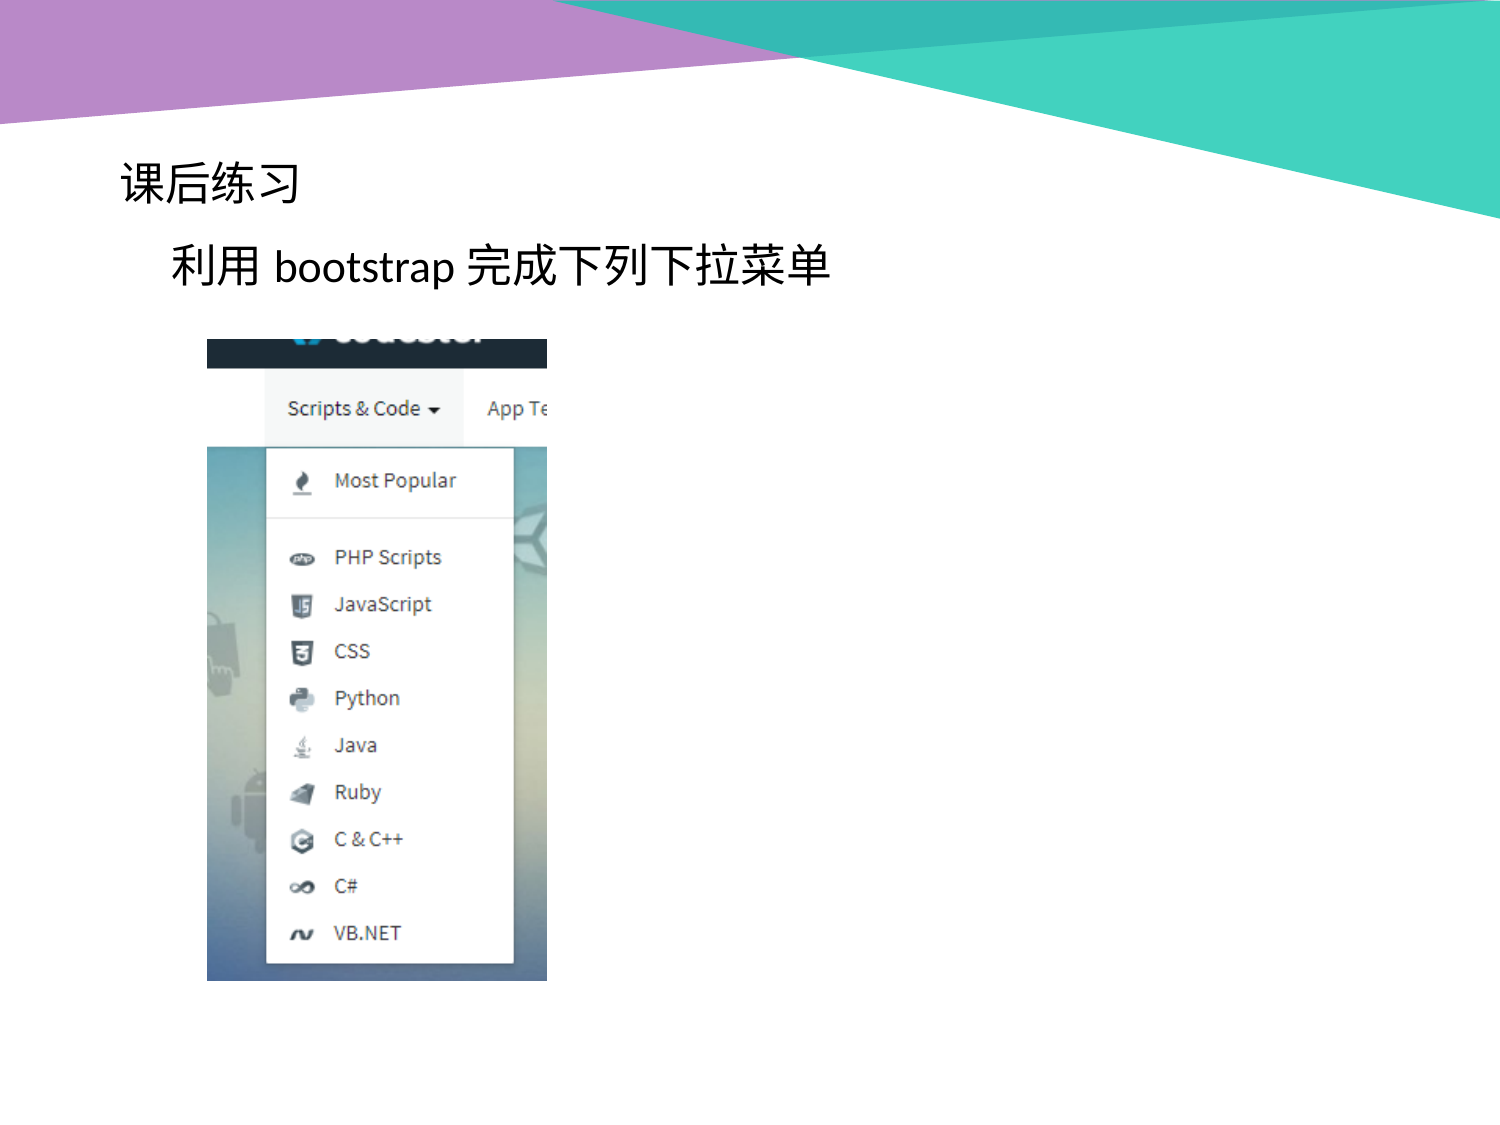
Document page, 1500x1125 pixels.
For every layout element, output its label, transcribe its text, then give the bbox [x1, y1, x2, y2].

text_box 课后练习 利用bootstrap完成下列下拉菜单 [104, 119, 1396, 896]
picture [207, 339, 547, 981]
